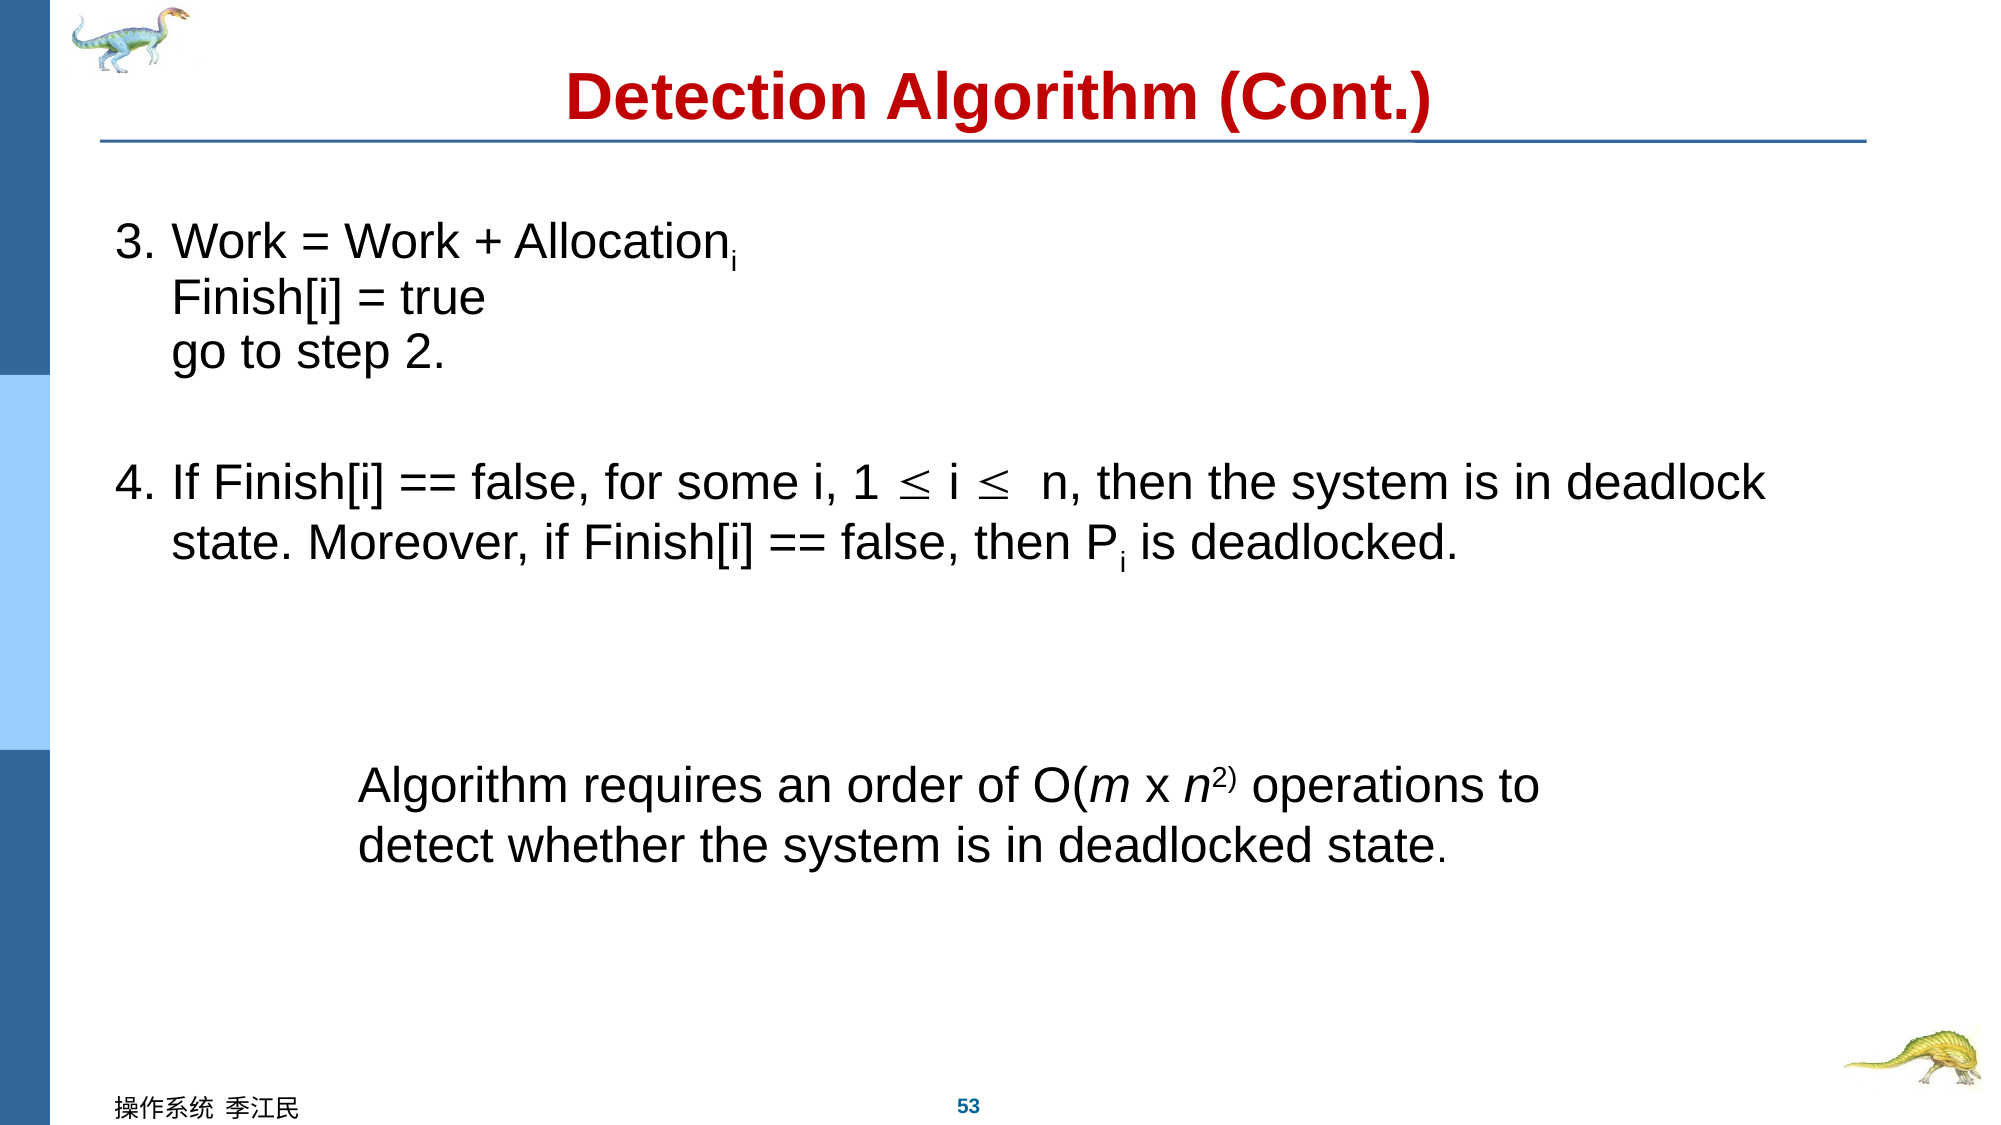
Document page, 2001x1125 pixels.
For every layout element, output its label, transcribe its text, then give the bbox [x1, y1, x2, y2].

list 3. Work = Work + Allocationi Finish[i] = true go to step 2. 4. If Finish[i] == false, for some i, 1  i  n, then the system is in deadlock state. Moreover, if Finish[i] == false, then Pi is deadlocked. [99, 202, 1900, 946]
picture [62, 0, 203, 80]
title Detection Algorithm (Cont.) [99, 45, 1900, 141]
text_box Algorithm requires an order of O(m x n2) operations to detect whether the system is in deadlocked state. [343, 745, 1673, 880]
picture [1841, 1024, 1982, 1090]
